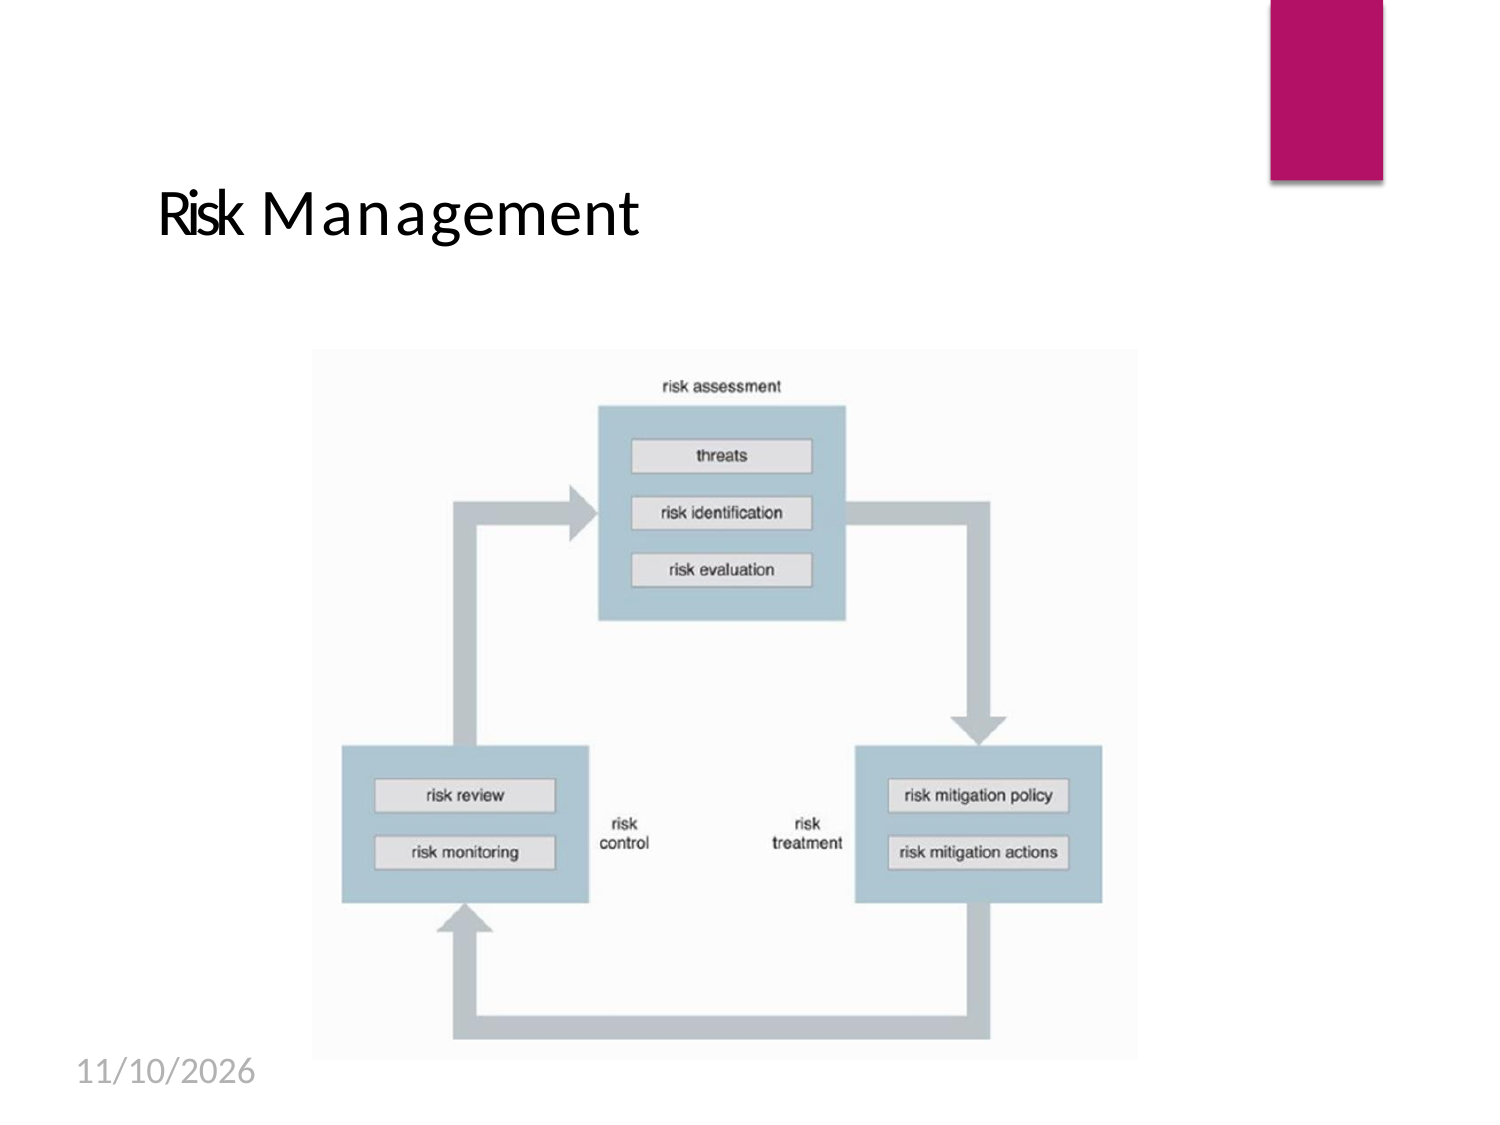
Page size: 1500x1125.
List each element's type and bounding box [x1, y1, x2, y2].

text_box [0, 0, 1500, 1125]
